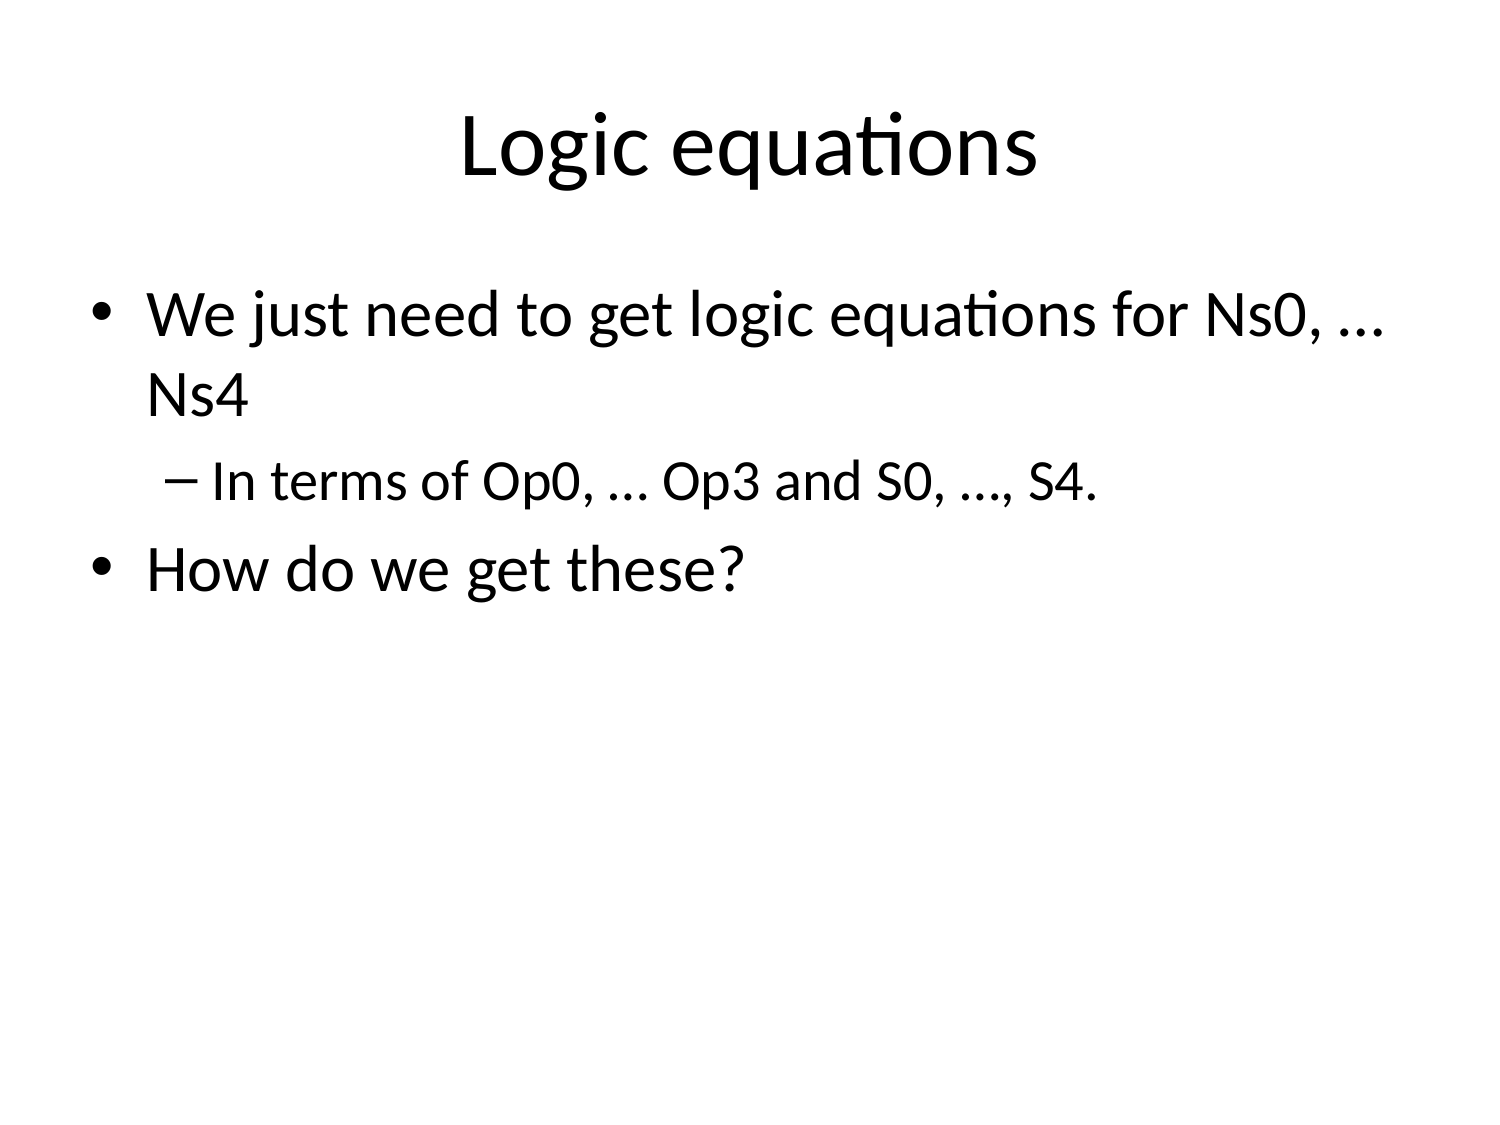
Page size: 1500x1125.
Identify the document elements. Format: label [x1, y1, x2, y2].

title [75, 45, 1425, 233]
list [75, 262, 1425, 1005]
